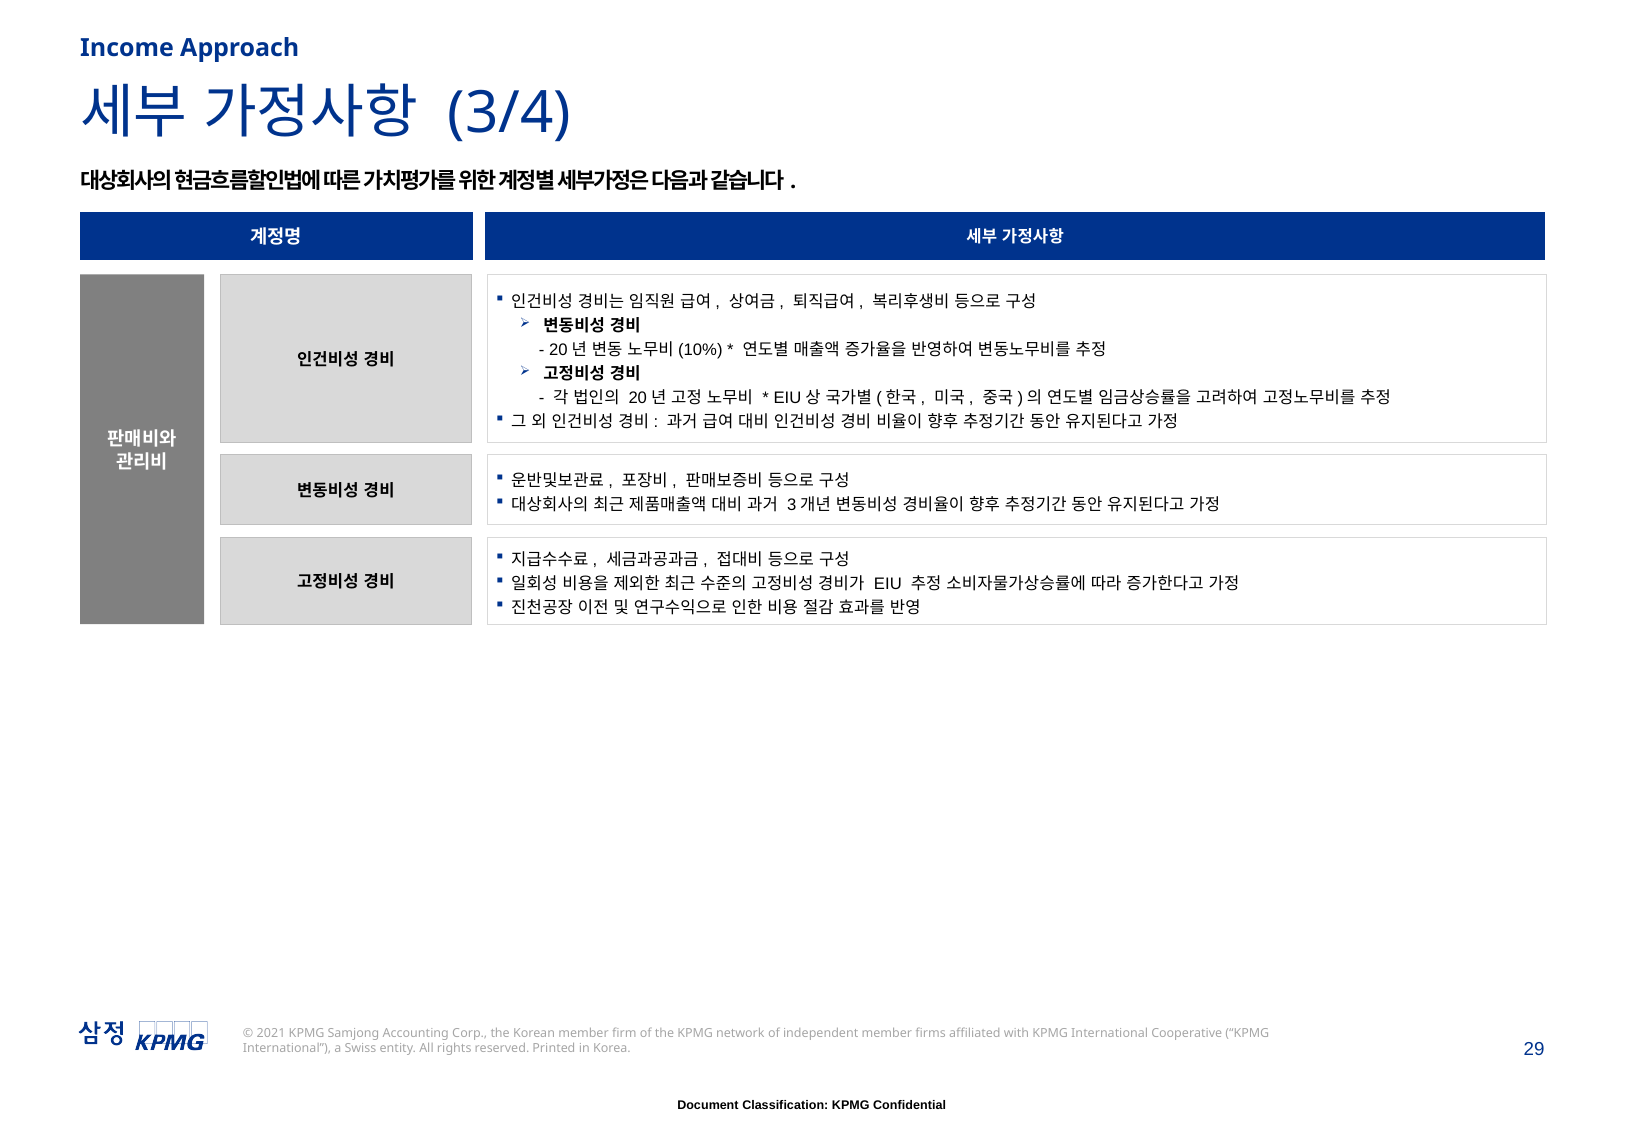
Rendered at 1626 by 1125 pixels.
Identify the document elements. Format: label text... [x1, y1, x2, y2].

text_box 세부 가정사항 [485, 212, 1546, 261]
text_box 변동비성 경비 [219, 454, 473, 526]
text_box 고정비성 경비 [219, 536, 473, 625]
list Income Approach [80, 33, 795, 62]
text_box 판매비와 관리비 [79, 273, 205, 625]
text_box 인건비성 경비 [219, 273, 473, 444]
title 세부 가정사항 (3/4) [80, 74, 1545, 166]
text_box 지급수수료, 세금과공과금, 접대비 등으로 구성 일회성 비용을 제외한 최근 수준의 고정비성 경비가 EIU 추정 소비자물가상승률에 따라 증가한다고 가정 진천공장 이전 및 연구수익으로 인한 비용 절감 효과를 반영 [486, 536, 1547, 625]
text_box 계정명 [79, 212, 473, 261]
text_box 운반및보관료, 포장비, 판매보증비 등으로 구성 대상회사의 최근 제품매출액 대비 과거 3개년 변동비성 경비율이 향후 추정기간 동안 유지된다고 가정 [486, 454, 1547, 526]
list 대상회사의 현금흐름할인법에 따른 가치평가를 위한 계정별 세부가정은 다음과 같습니다. [80, 166, 1545, 234]
picture [76, 1019, 210, 1052]
text_box 인건비성 경비는 임직원 급여, 상여금, 퇴직급여, 복리후생비 등으로 구성 변동비성 경비 - 20년 변동 노무비(10%) * 연도별 매출액 증가율을 반영하여 변동노무비를 추정 고정비성 경비 - 각 법인의 20년 고정 노무비 * EIU상 국가별(한국, 미국, 중국)의 연도별 임금상승률을 고려하여 고정노무비를 추정 그 외 인건비성 경비: 과거 급여 대비 인건비성 경비 비율이 향후 추정기간 동안 유지된다고 가정 [486, 273, 1547, 444]
